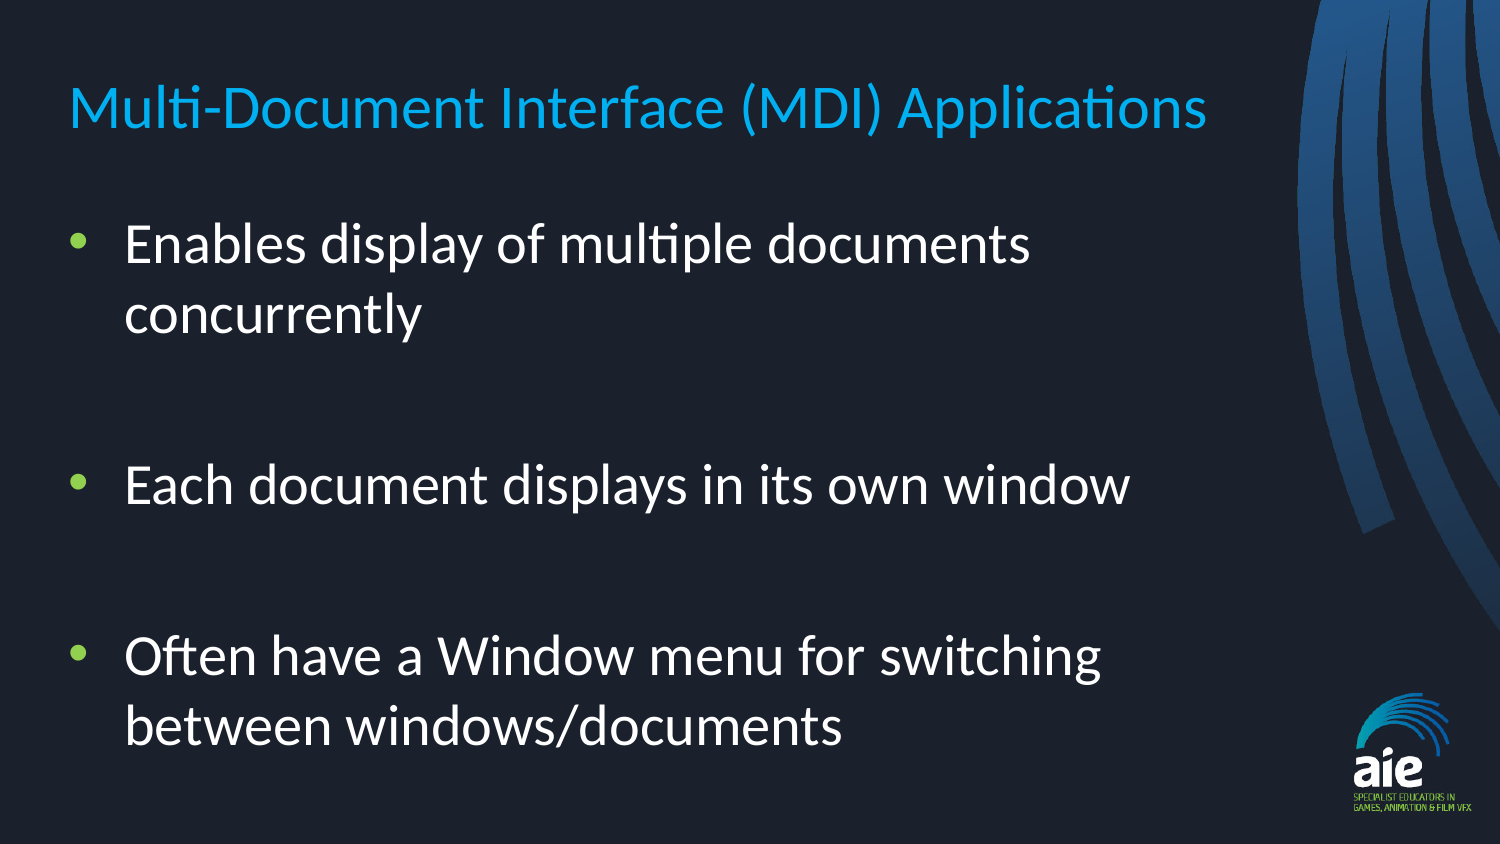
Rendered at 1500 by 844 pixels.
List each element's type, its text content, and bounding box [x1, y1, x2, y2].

title Multi-Document Interface (MDI) Applications [53, 33, 1425, 175]
picture [0, 0, 1500, 844]
list Enables display of multiple documents concurrently Each document displays in its own window Often have a Window menu for switching between windows/documents [53, 197, 1329, 753]
